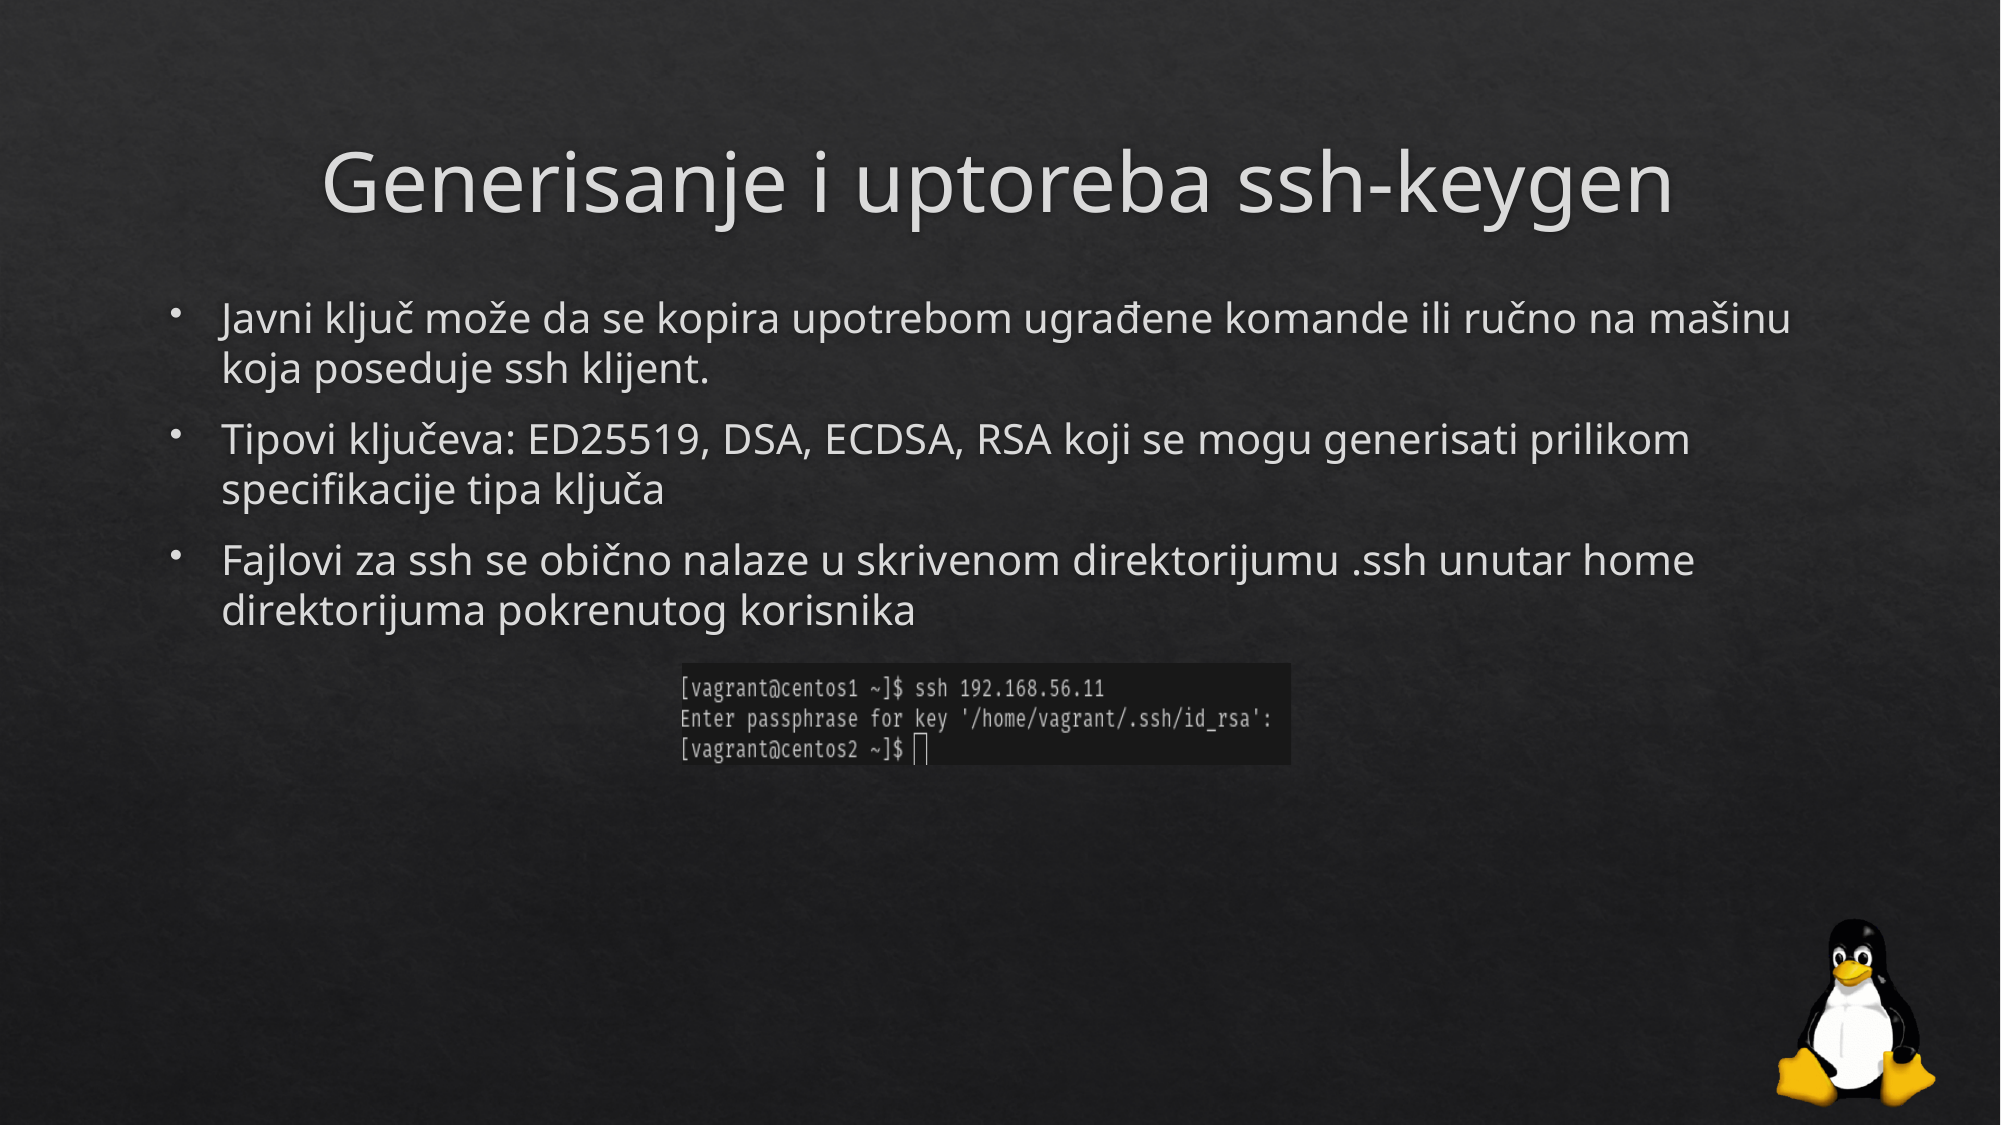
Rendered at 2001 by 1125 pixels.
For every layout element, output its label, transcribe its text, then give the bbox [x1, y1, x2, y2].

picture [1771, 912, 1940, 1113]
picture [681, 663, 1292, 765]
title Generisanje i uptoreba ssh-keygen [149, 99, 1849, 260]
list Javni ključ može da se kopira upotrebom ugrađene komande ili ručno na mašinu koja poseduje ssh klijent. Tipovi ključeva: ED25519, DSA, ECDSA, RSA koji se mogu generisati prilikom specifikacije tipa ključa Fajlovi za ssh se obično nalaze u skrivenom direktorijumu .ssh unutar home direktorijuma pokrenutog korisnika [149, 284, 1849, 950]
